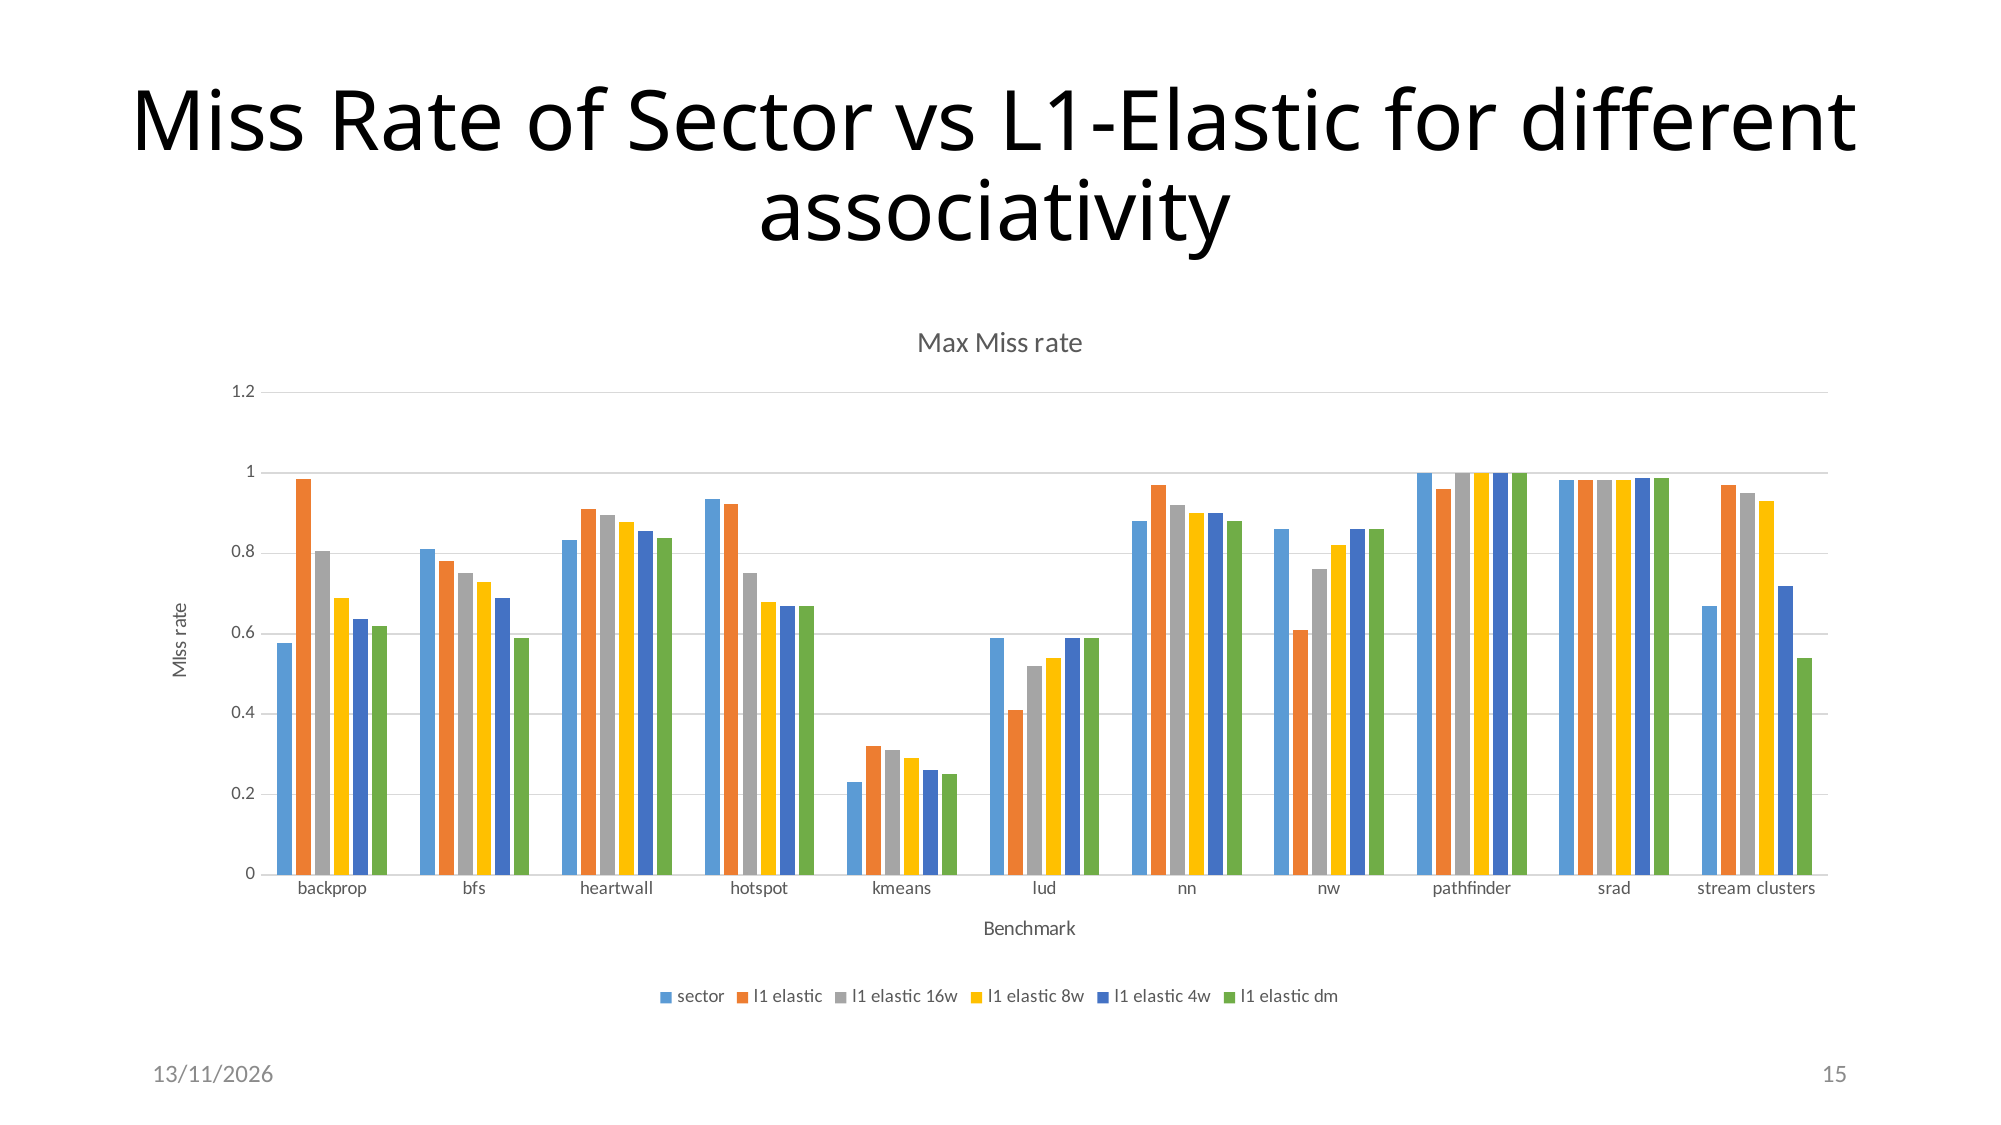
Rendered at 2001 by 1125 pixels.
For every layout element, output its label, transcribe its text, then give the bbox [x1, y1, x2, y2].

title Miss Rate of Sector vs L1-Elastic for different associativity [27, 59, 1963, 278]
slide_number 15 [1412, 1042, 1863, 1103]
chart [137, 299, 1863, 1014]
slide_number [137, 1042, 588, 1103]
